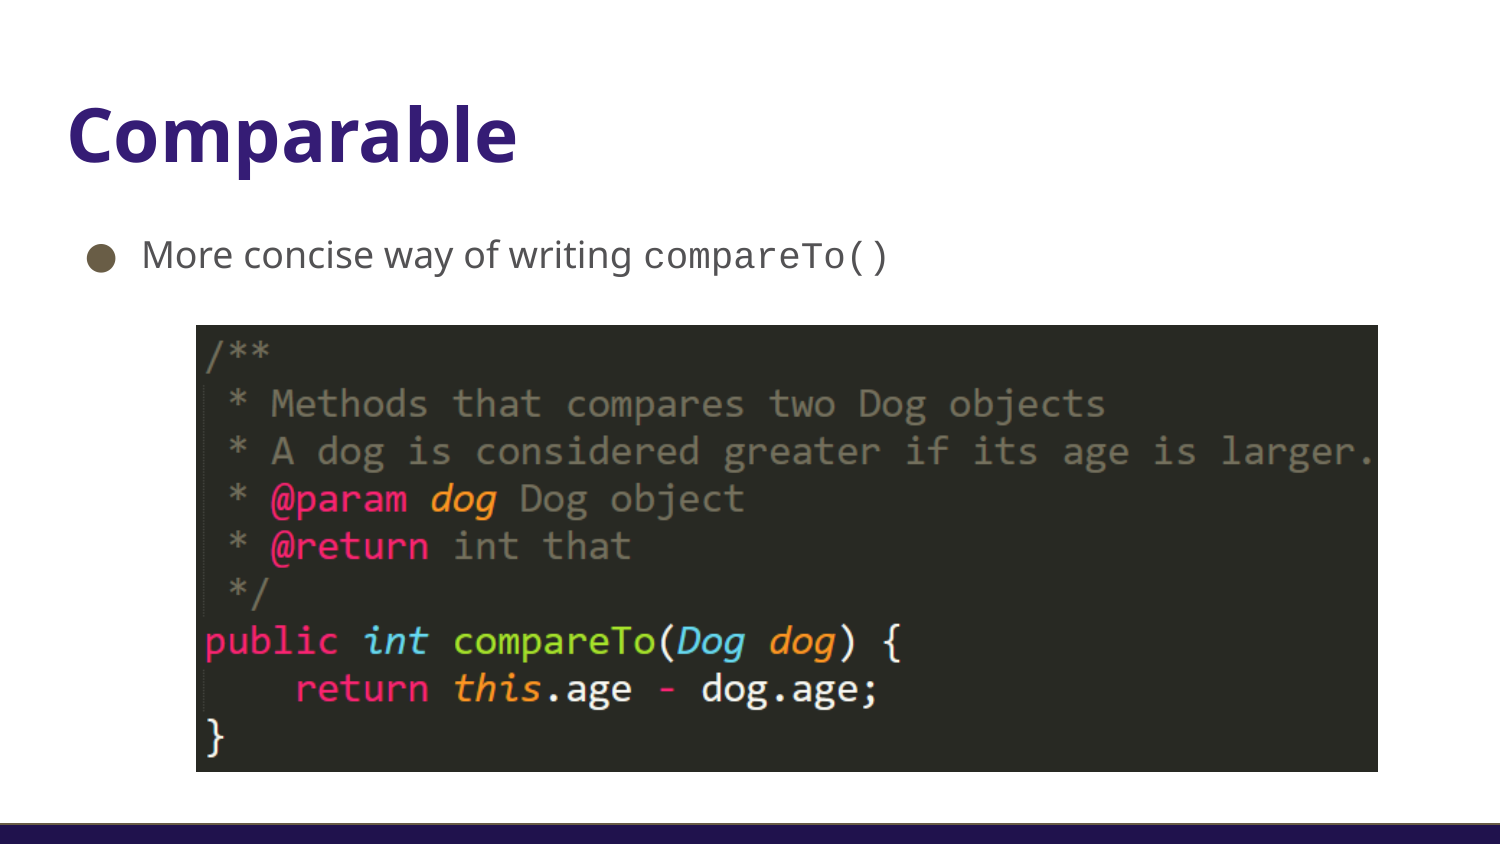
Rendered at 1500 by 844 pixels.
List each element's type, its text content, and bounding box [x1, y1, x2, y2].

text_box [0, 823, 1500, 844]
picture [196, 324, 1379, 773]
list More concise way of writing compareTo() [51, 210, 1449, 296]
title Comparable [51, 72, 1449, 189]
